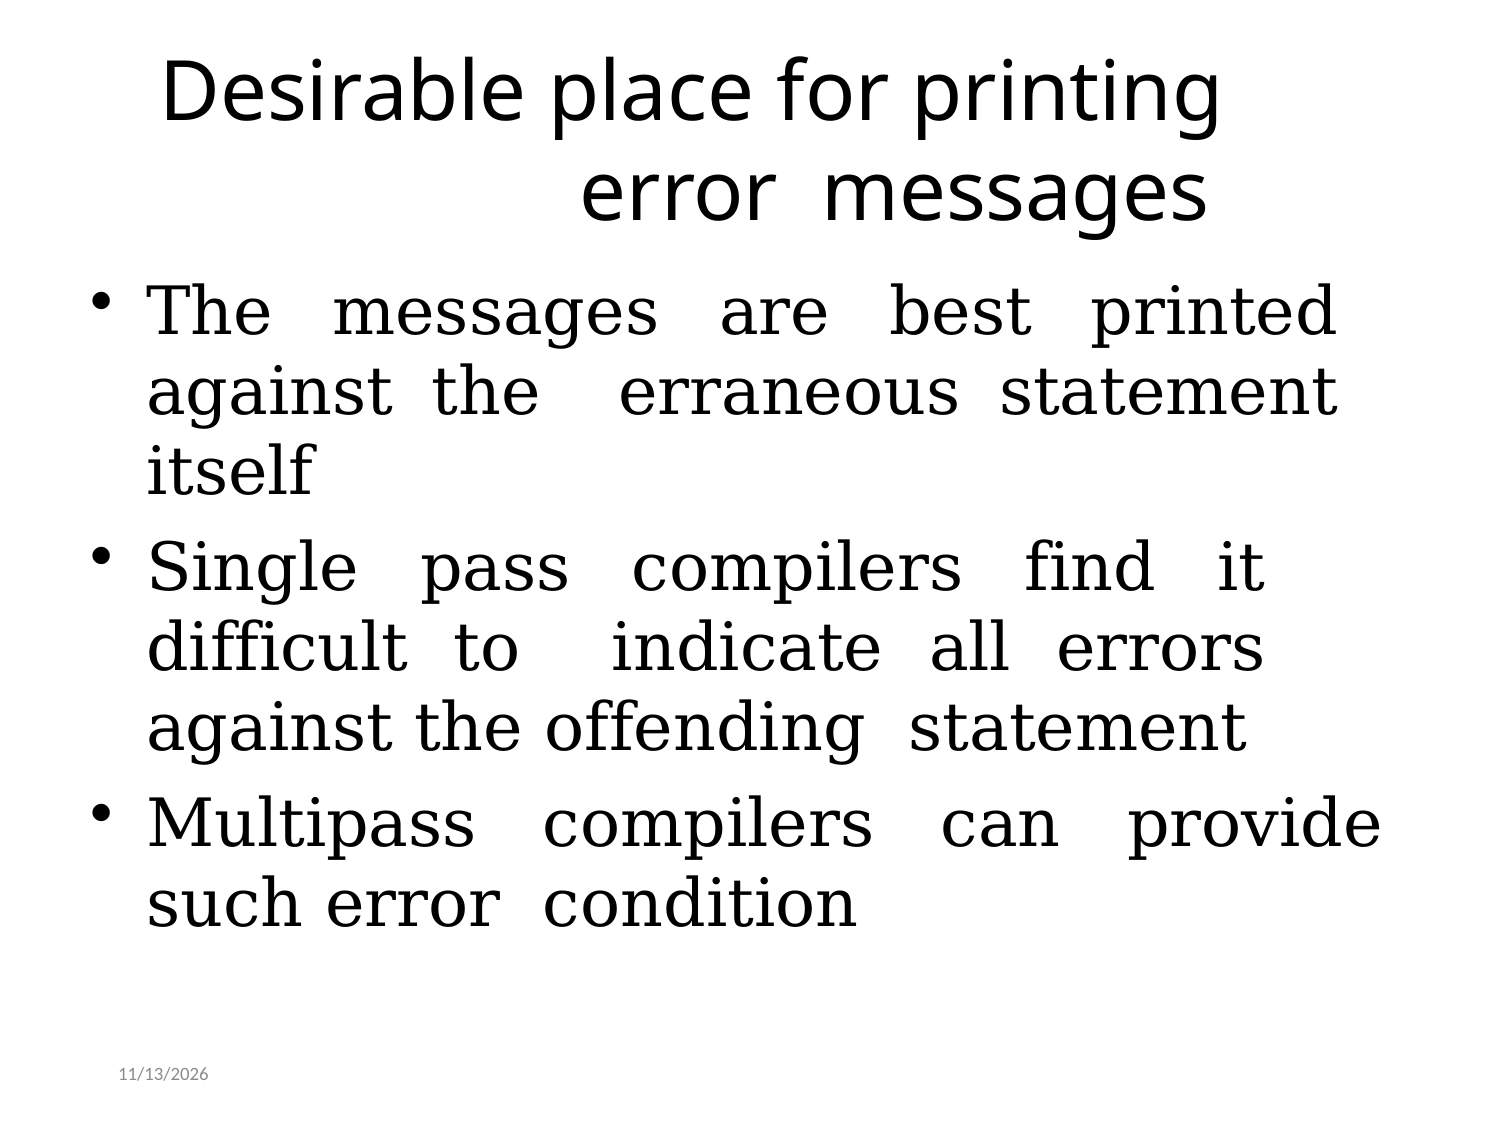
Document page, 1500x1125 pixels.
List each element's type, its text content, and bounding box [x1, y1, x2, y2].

title Desirable place for printing error messages [157, 35, 1343, 238]
text_box The messages are best printed against the erraneous statement itself Single pass compilers find it difficult to indicate all errors against the offending statement Multipass compilers can provide such error condition [87, 265, 1385, 940]
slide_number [103, 1042, 441, 1103]
